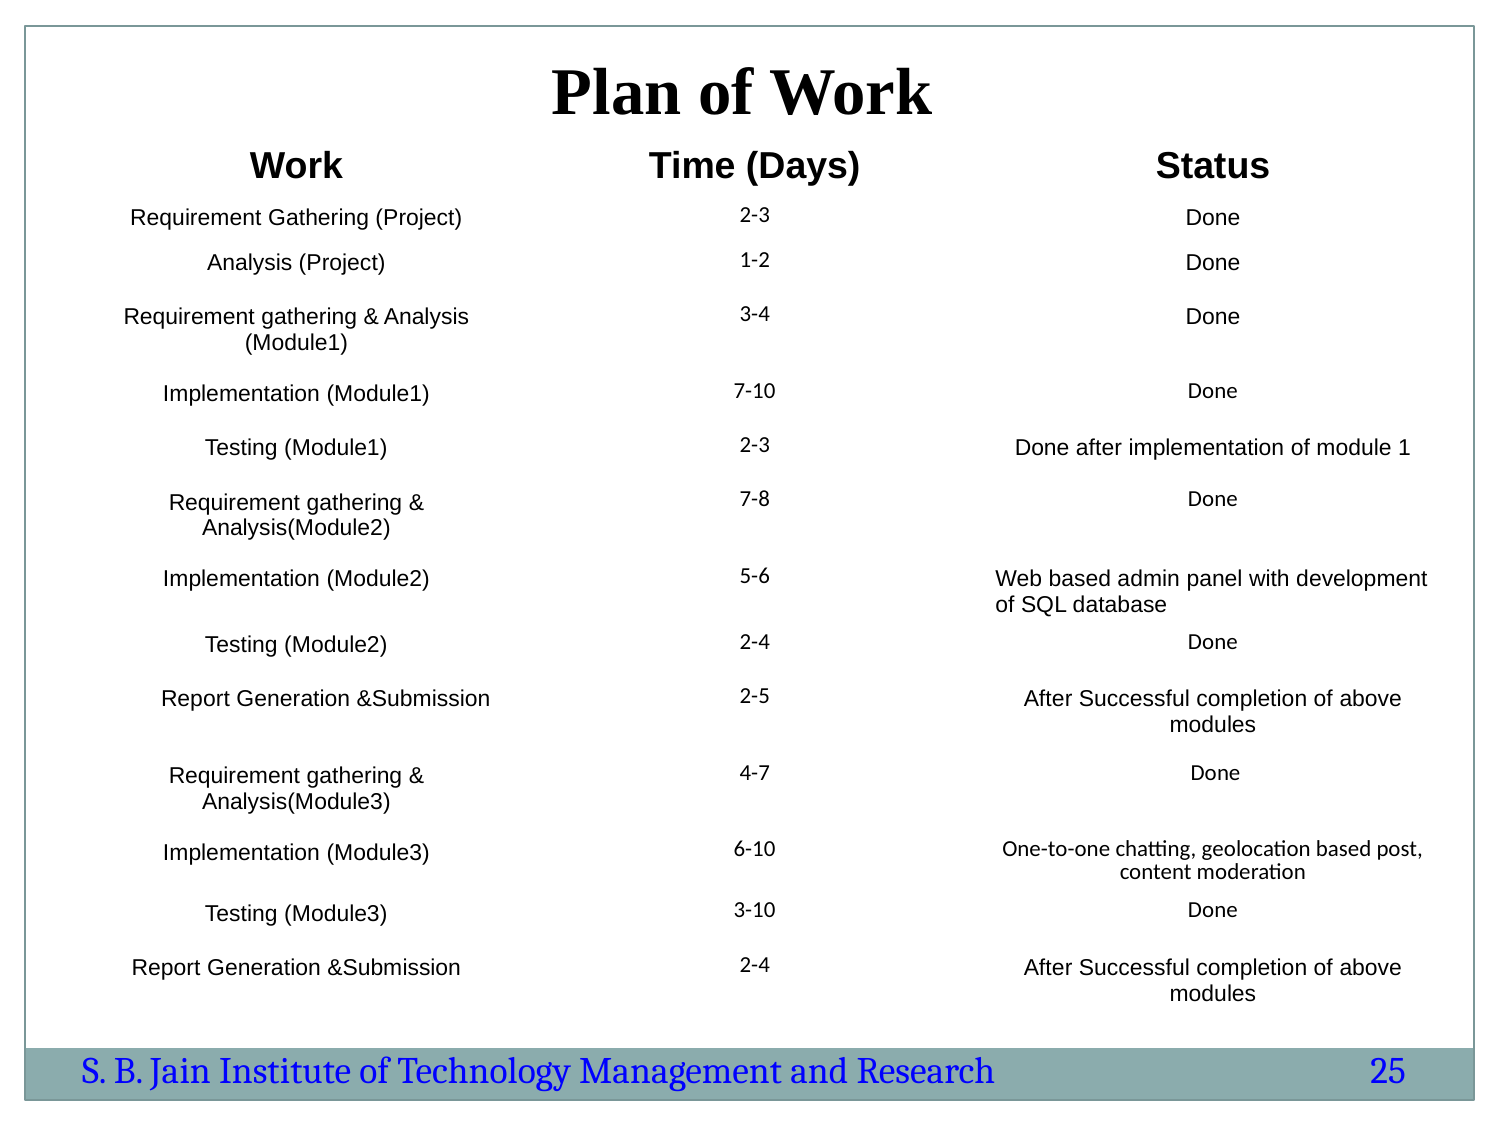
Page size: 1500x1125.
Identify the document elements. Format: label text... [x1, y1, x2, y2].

table_cell After Successful completion of above modules [984, 947, 1442, 1024]
table_header Time (Days) [526, 137, 984, 197]
table_header Work [67, 137, 526, 197]
text_box 25 [1355, 1012, 1452, 1125]
table_cell 7-10 [526, 373, 984, 428]
text_box Plan of Work [67, 37, 1418, 137]
table_cell Done [984, 482, 1442, 558]
table_cell Testing (Module2) [67, 625, 526, 679]
table_cell 4-7 [526, 755, 984, 832]
table_cell 7-8 [526, 482, 984, 558]
table_cell 2-4 [526, 947, 984, 1012]
table_cell Done [984, 755, 1442, 832]
table_cell Implementation (Module1) [67, 373, 526, 428]
table_cell Requirement gathering & Analysis(Module3) [67, 755, 526, 832]
table_cell Requirement gathering & Analysis (Module1) [67, 297, 526, 373]
table_cell 5-6 [526, 558, 984, 625]
table_cell Implementation (Module2) [67, 558, 526, 625]
table_cell Done after implementation of module 1 [984, 428, 1442, 482]
table_cell 6-10 [526, 832, 984, 893]
table_cell Done [984, 373, 1442, 428]
table_cell 1-2 [526, 243, 984, 297]
table_cell 2-4 [526, 625, 984, 679]
table_cell 2-3 [526, 428, 984, 482]
table_cell 3-10 [526, 893, 984, 947]
table_cell Testing (Module3) [67, 893, 526, 947]
table_cell Done [984, 243, 1442, 297]
table_cell Requirement gathering & Analysis(Module2) [67, 482, 526, 558]
table_cell Implementation (Module3) [67, 832, 526, 893]
table_cell Testing (Module1) [67, 428, 526, 482]
table_header Status [984, 137, 1442, 197]
table_cell Done [984, 297, 1442, 373]
table_cell Analysis (Project) [67, 243, 526, 297]
table_cell 3-4 [526, 297, 984, 373]
table_cell Done [984, 197, 1442, 243]
table_cell Done [984, 893, 1442, 947]
table_cell After Successful completion of above modules [984, 679, 1442, 755]
table_cell 2-3 [526, 197, 984, 243]
text_box S. B. Jain Institute of Technology Management and Research [67, 1012, 1164, 1125]
table_cell Requirement Gathering (Project) [67, 197, 526, 243]
table_cell Done [984, 625, 1442, 679]
table_cell Web based admin panel with development of SQL database [984, 558, 1442, 625]
table_cell One-to-one chatting, geolocation based post, content moderation [984, 832, 1442, 893]
table_cell Report Generation &Submission [67, 679, 526, 755]
table_cell Report Generation &Submission [67, 947, 526, 1012]
table_cell 2-5 [526, 679, 984, 755]
